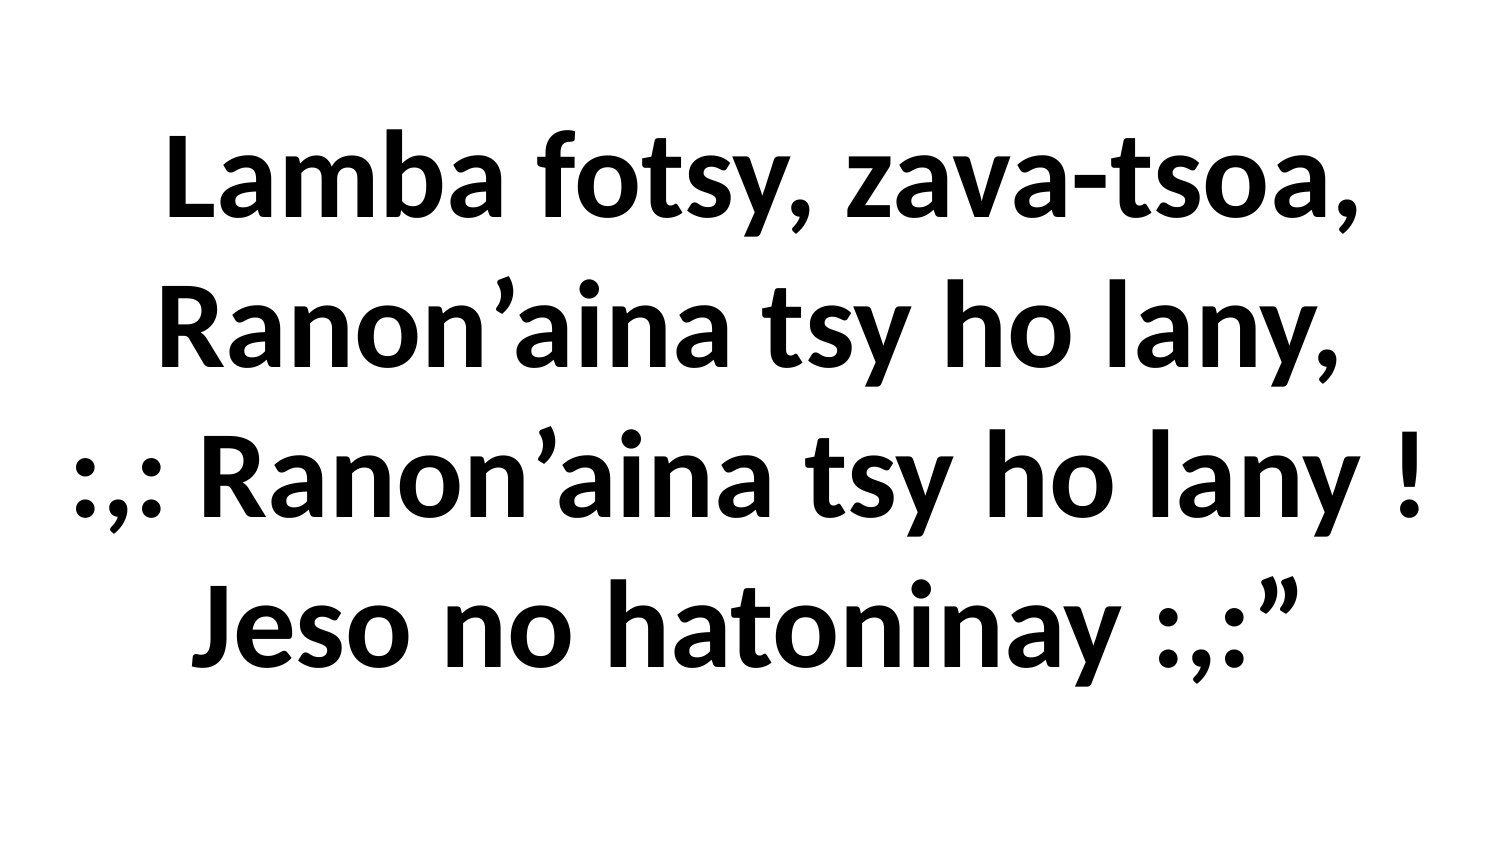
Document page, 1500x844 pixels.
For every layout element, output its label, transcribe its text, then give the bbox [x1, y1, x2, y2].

title Lamba fotsy, zava-tsoa, Ranon’aina tsy ho lany, :,: Ranon’aina tsy ho lany ! Jeso no hatoninay :,:” [0, 291, 1500, 493]
